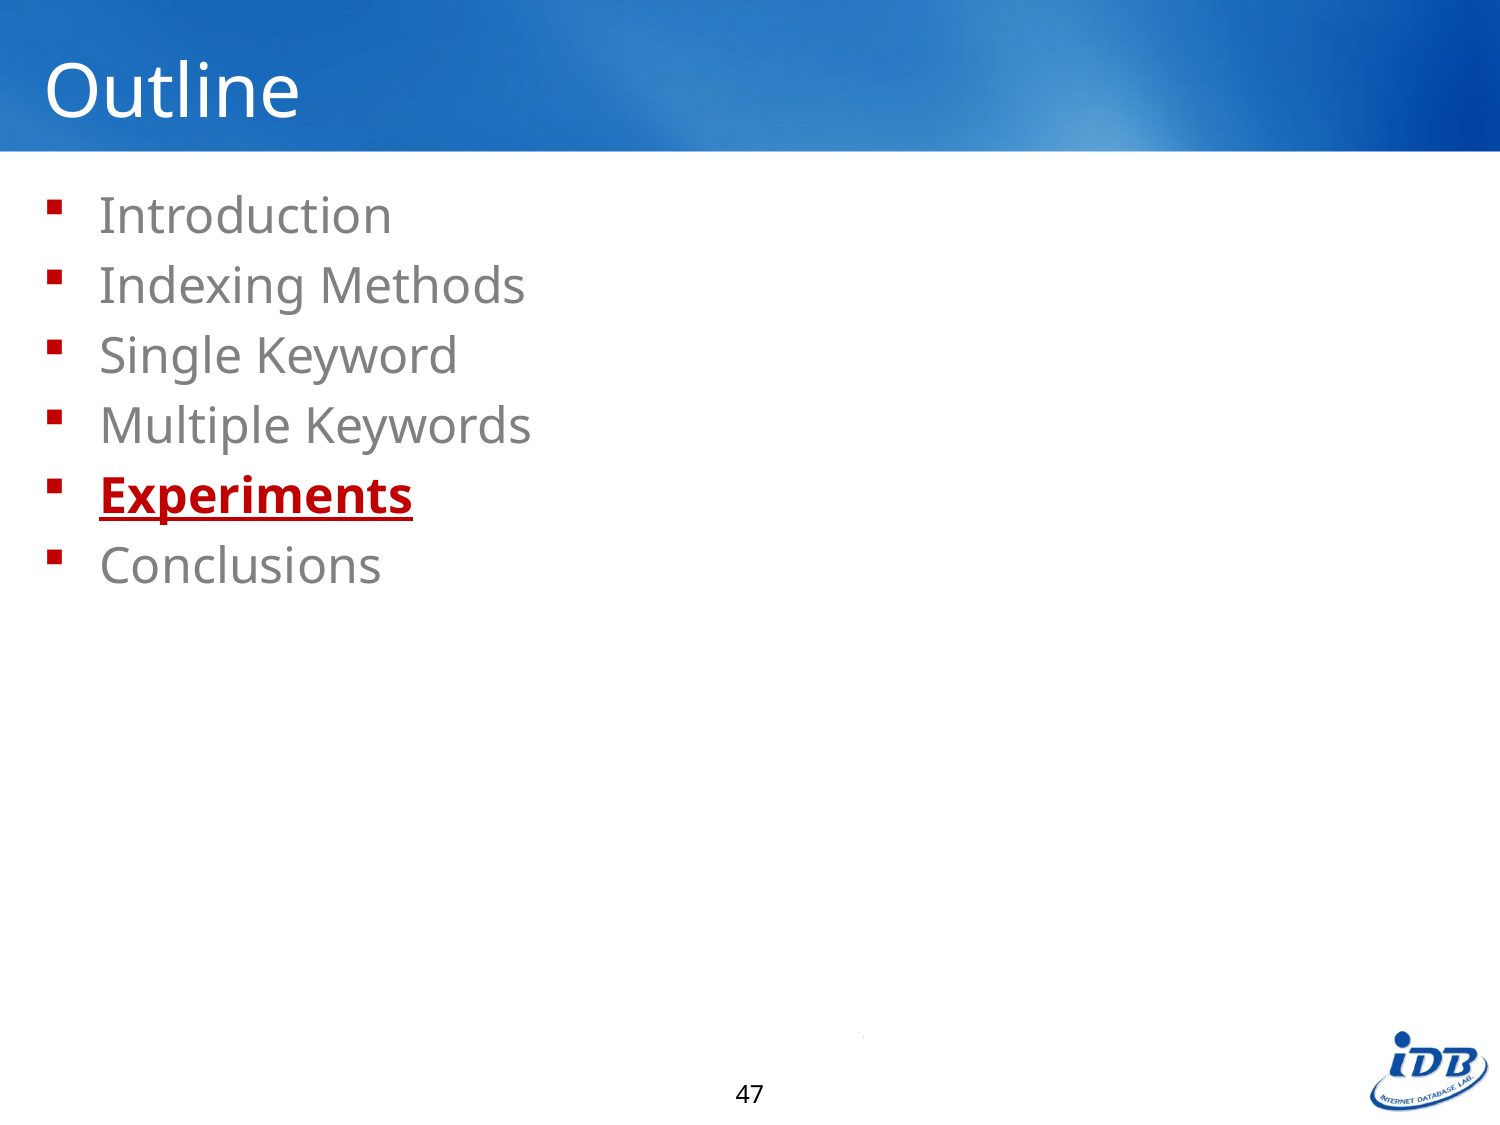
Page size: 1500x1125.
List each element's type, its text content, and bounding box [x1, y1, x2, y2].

list Introduction Indexing Methods Single Keyword Multiple Keywords Experiments Conclusions [28, 175, 1472, 1067]
picture [0, 0, 1500, 1125]
slide_number 47 [697, 1078, 803, 1114]
title Outline [28, 23, 1472, 153]
